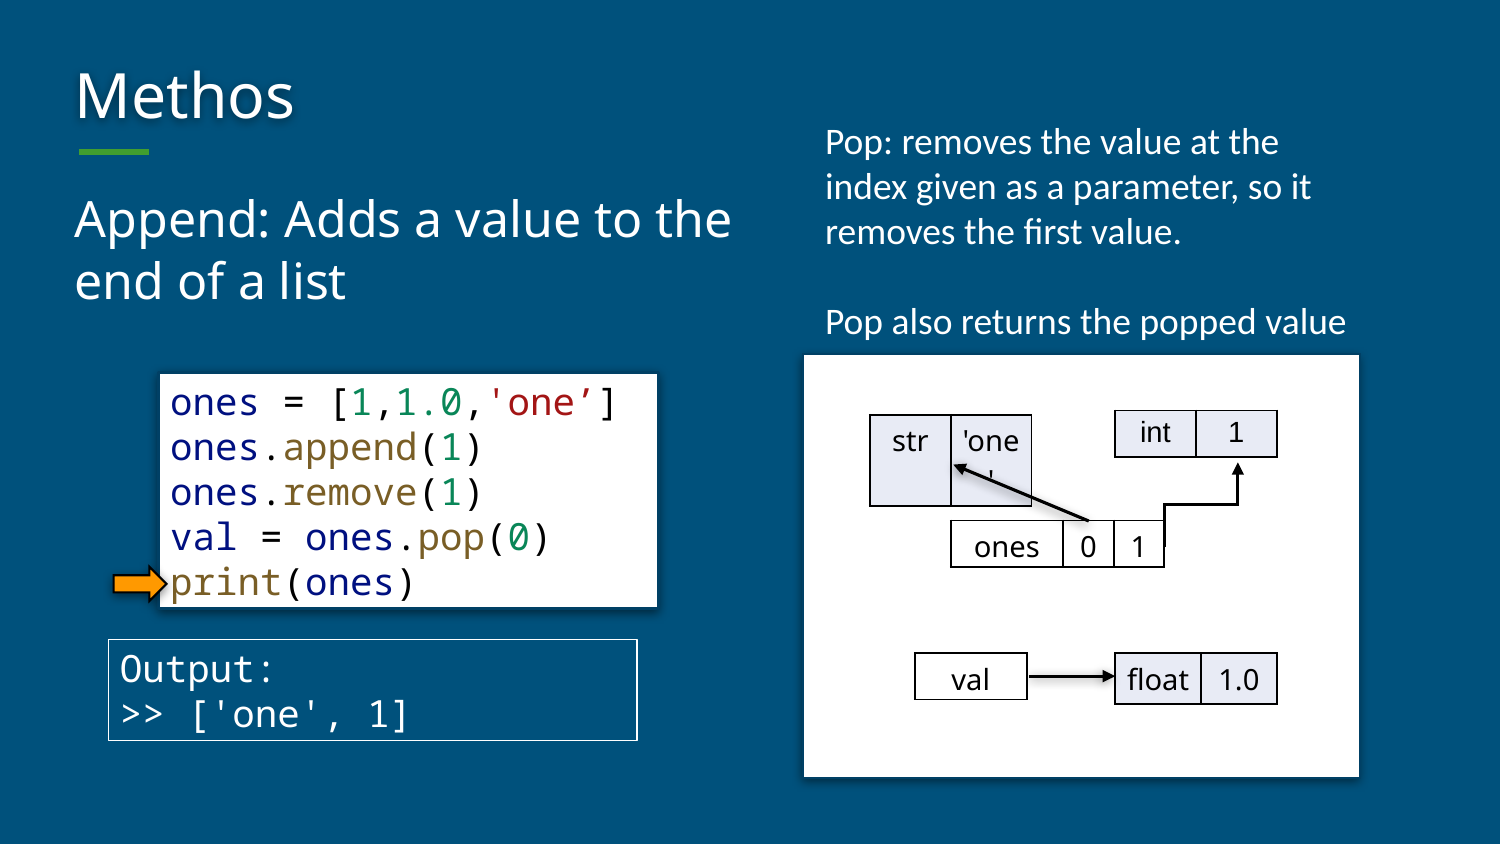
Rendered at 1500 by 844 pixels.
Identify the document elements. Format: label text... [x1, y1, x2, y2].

table_header str [871, 416, 950, 505]
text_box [1158, 467, 1244, 542]
list Append: Adds a value to the end of a list [63, 183, 751, 750]
table_header val [916, 654, 1026, 699]
table_header int [1116, 411, 1195, 456]
table_header 1 [1115, 521, 1163, 566]
table_header 1 [1197, 411, 1276, 456]
text_box [113, 566, 167, 601]
table_header ones [952, 528, 1062, 566]
table_header 1.0 [1202, 654, 1276, 703]
table_header 0 [1064, 521, 1113, 566]
table_header float [1116, 654, 1200, 703]
title Methos [63, 39, 1437, 152]
table_header 'one' [952, 416, 1031, 462]
text_box Output: >> ['one', 1] [108, 639, 638, 741]
text_box [803, 354, 1360, 778]
text_box ones = [1,1.0,'one’] ones.append(1) ones.remove(1) val = ones.pop(0) print(ones) [158, 372, 659, 609]
text_box Pop: removes the value at the index given as a parameter, so it removes the first value. Pop also returns the popped value [814, 111, 1371, 348]
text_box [953, 464, 1090, 522]
